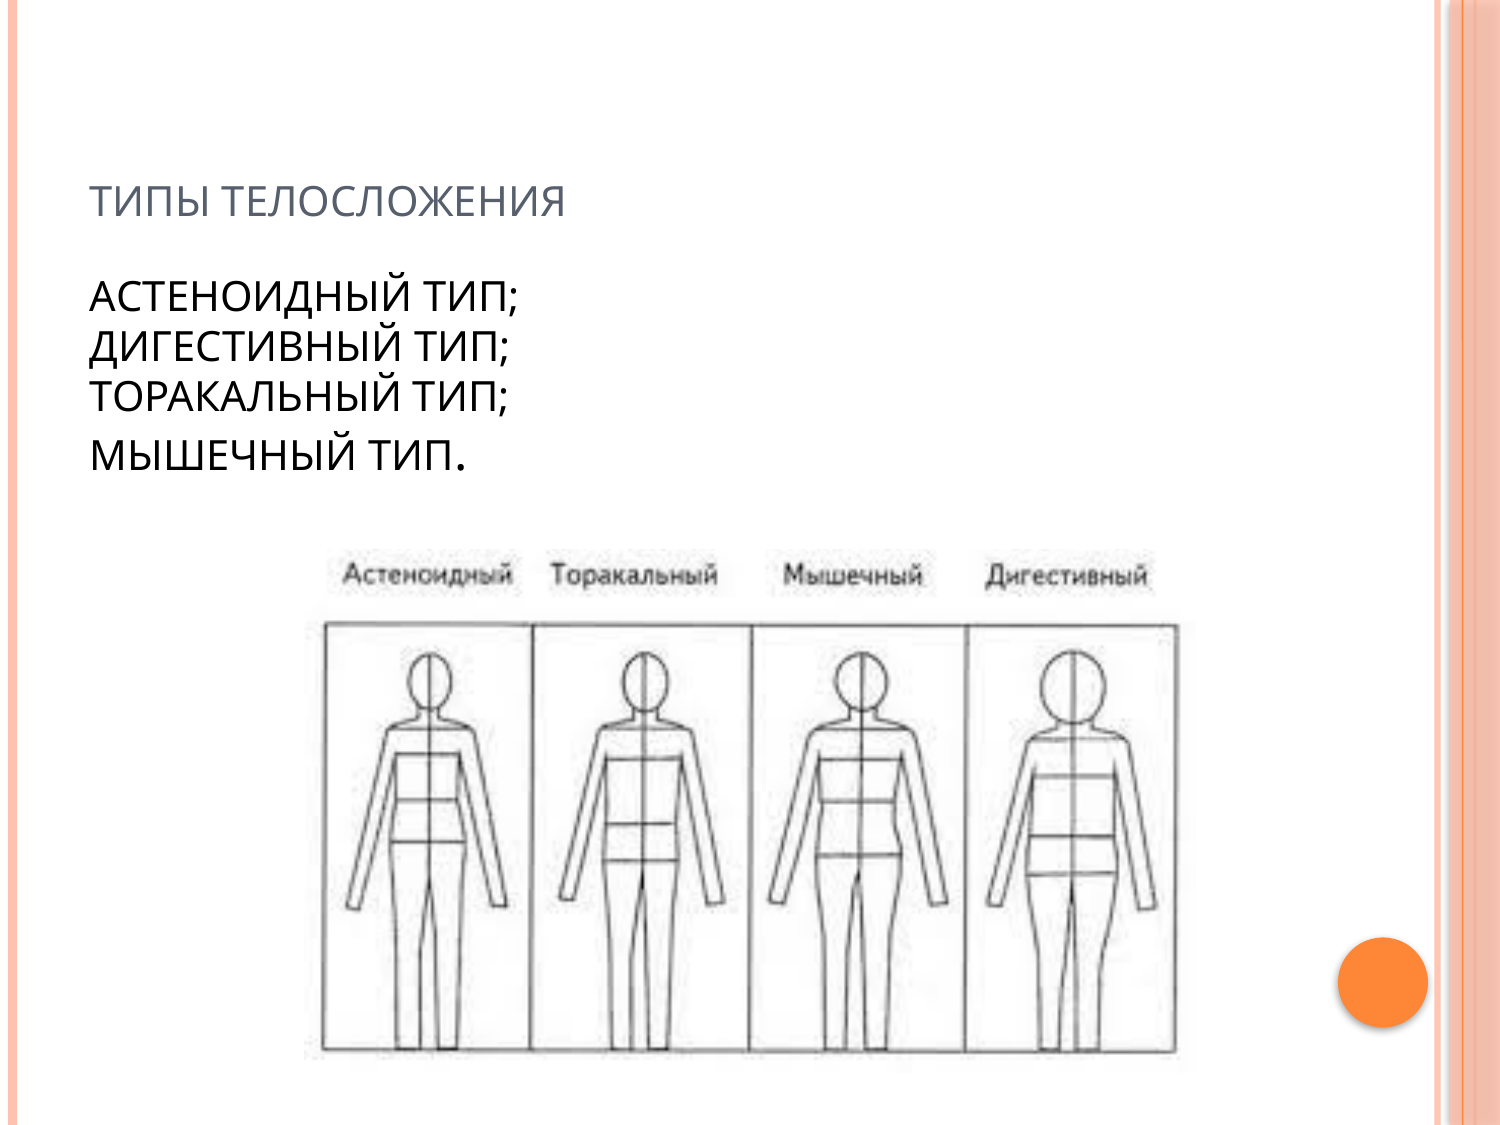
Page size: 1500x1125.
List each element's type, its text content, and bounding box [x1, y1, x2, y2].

title Типы телосложения [75, 45, 1300, 233]
picture [304, 549, 1196, 1073]
list АСТЕНОИДНЫЙ ТИП; ДИГЕСТИВНЫЙ ТИП; ТОРАКАЛЬНЫЙ ТИП; МЫШЕЧНЫЙ ТИП. [75, 262, 1383, 528]
